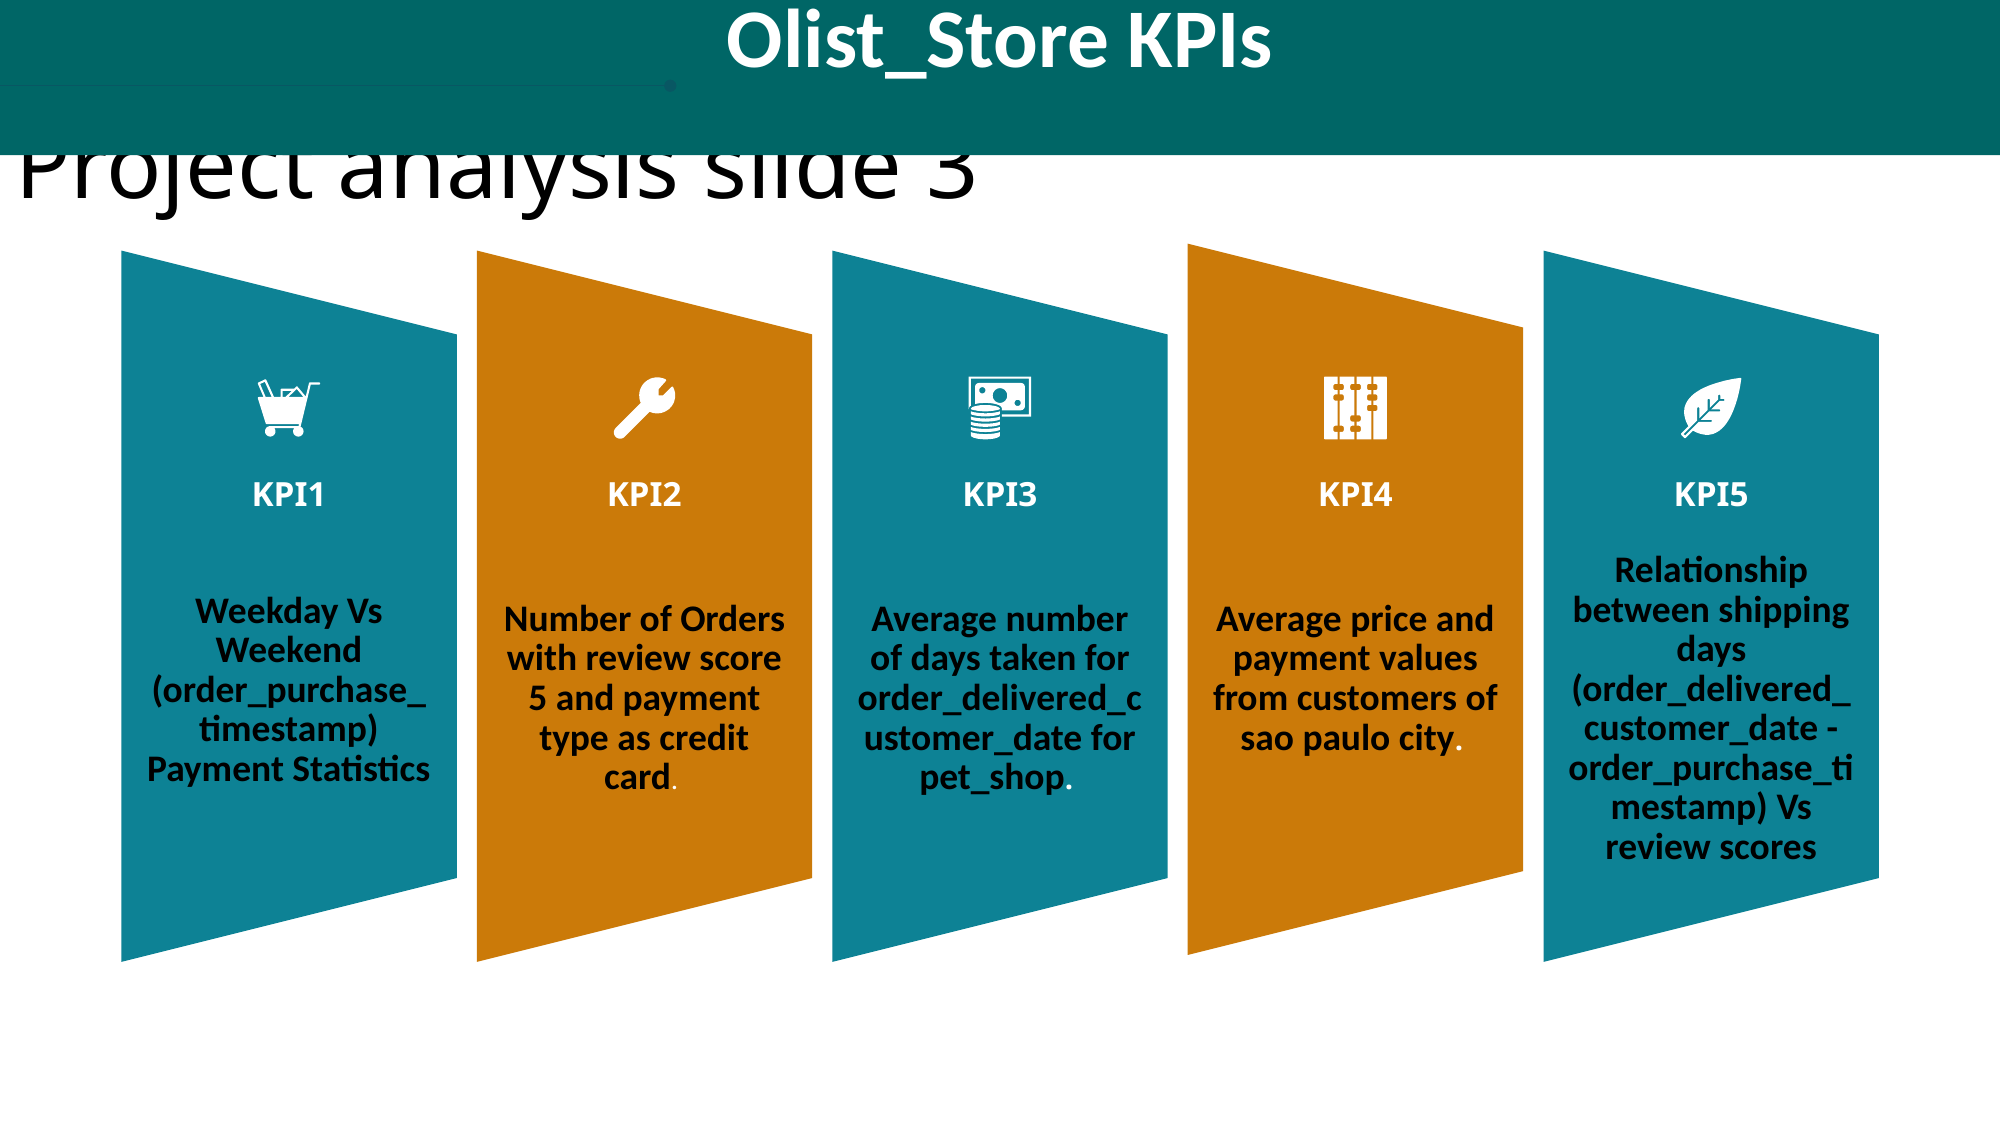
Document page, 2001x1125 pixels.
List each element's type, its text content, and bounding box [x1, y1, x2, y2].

text_box [613, 377, 676, 439]
text_box Weekday Vs Weekend (order_purchase_timestamp) Payment Statistics [145, 591, 433, 790]
text_box KPI5 [1598, 473, 1824, 514]
text_box Average price and payment values from customers of sao paulo city. [1211, 599, 1500, 758]
title Project analysis slide 3 [0, 156, 1725, 278]
text_box [831, 249, 1169, 964]
text_box KPI2 [531, 473, 757, 514]
text_box KPI3 [887, 473, 1113, 514]
text_box [120, 249, 458, 964]
text_box [257, 379, 321, 437]
text_box Number of Orders with review score 5 and payment type as credit card. [500, 599, 789, 798]
text_box [1186, 242, 1525, 957]
text_box [1681, 377, 1742, 439]
text_box KPI1 [176, 473, 402, 514]
text_box Relationship between shipping days (order_delivered_customer_date - order_purchase_timestamp) Vs review scores [1567, 550, 1855, 868]
text_box [1542, 249, 1880, 964]
text_box Average number of days taken for order_delivered_customer_date for pet_shop. [856, 599, 1144, 798]
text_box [1323, 376, 1387, 440]
text_box [475, 249, 814, 964]
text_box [968, 376, 1032, 440]
text_box KPI4 [1242, 473, 1468, 514]
text_box Olist_Store KPIs [0, 0, 2000, 156]
